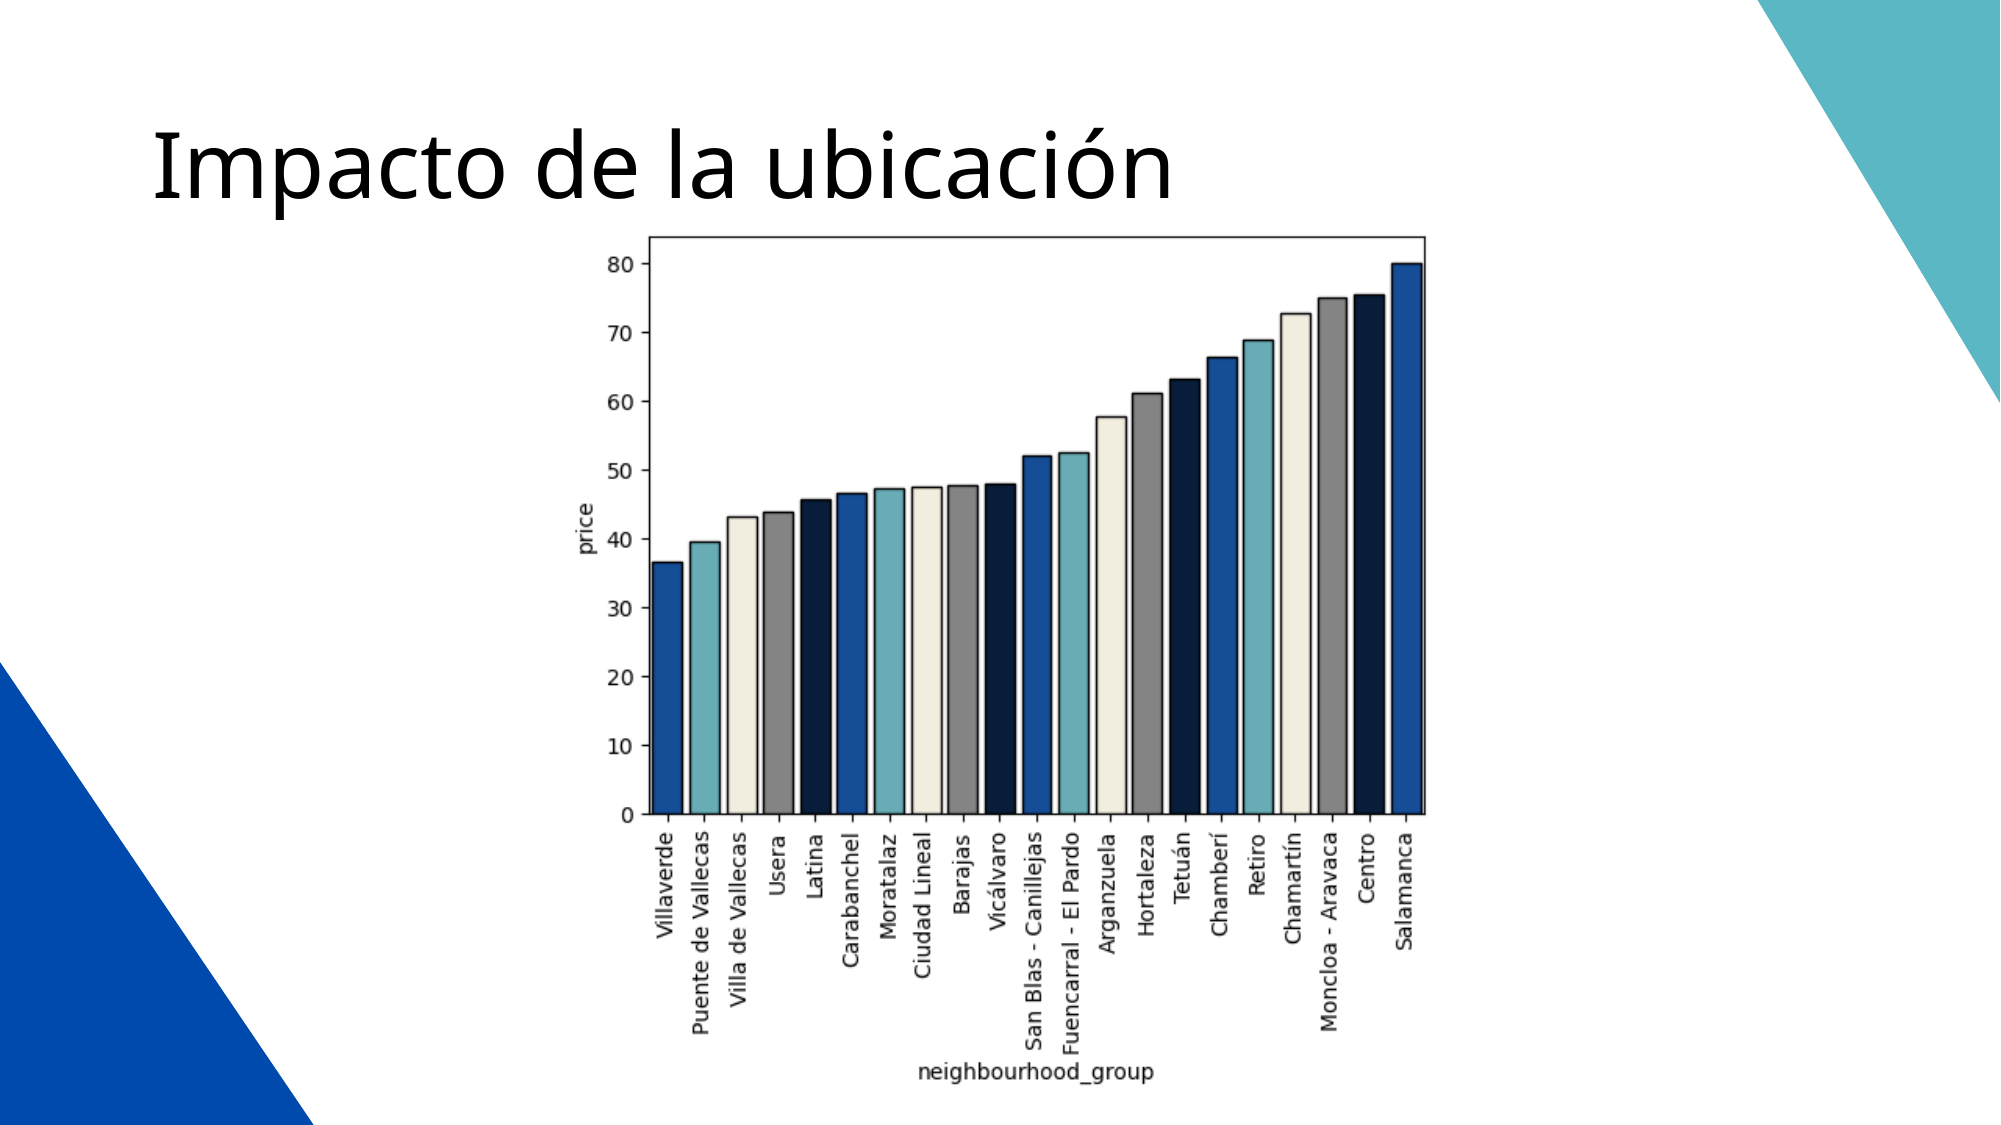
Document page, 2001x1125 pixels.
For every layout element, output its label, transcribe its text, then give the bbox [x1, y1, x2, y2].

picture [559, 221, 1441, 1101]
title Impacto de la ubicación [137, 59, 1863, 278]
